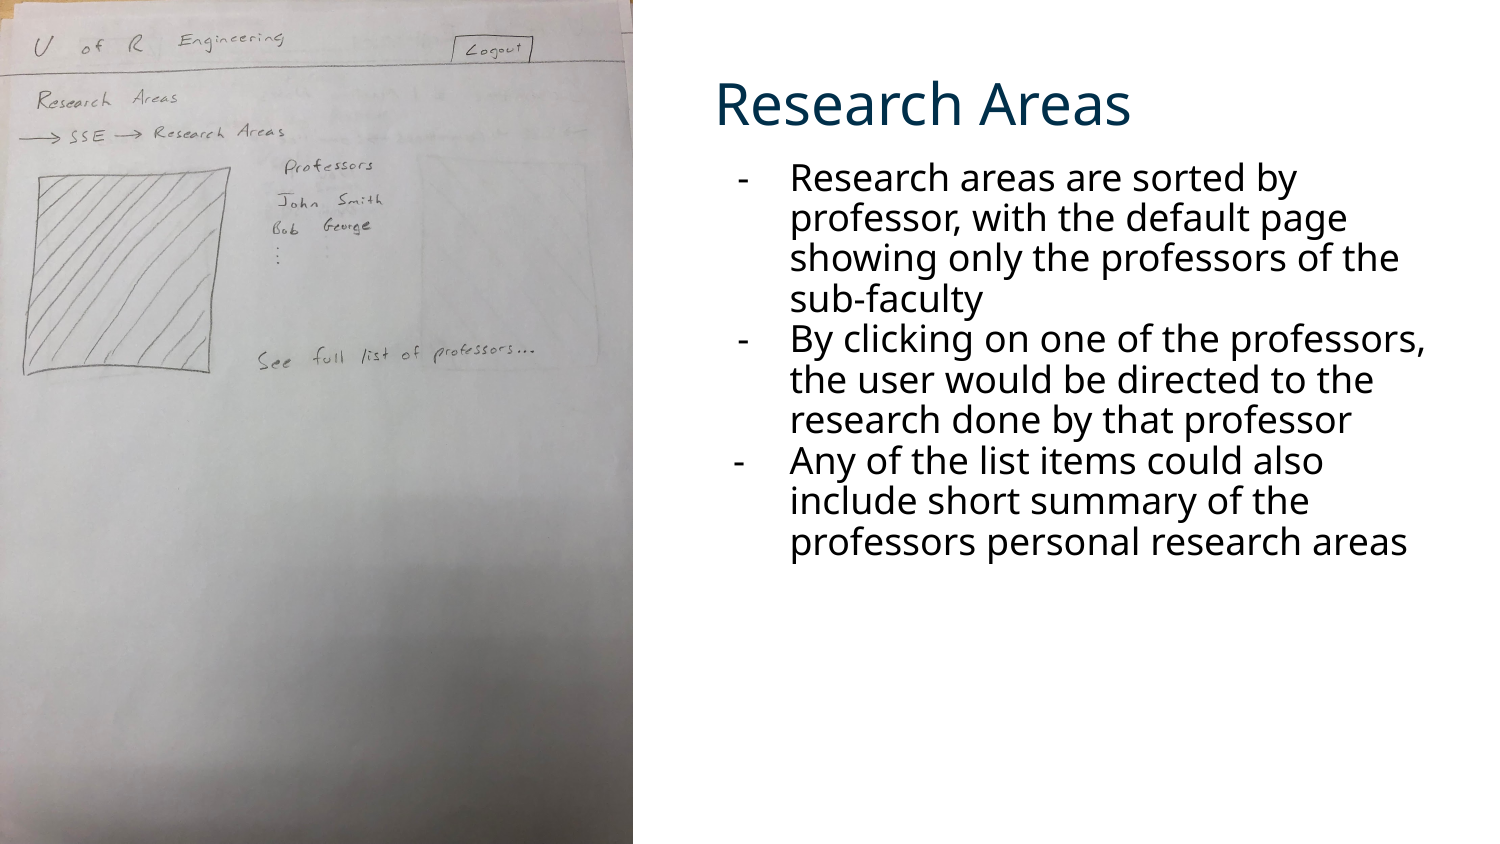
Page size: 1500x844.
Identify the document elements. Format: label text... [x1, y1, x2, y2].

title Research Areas [703, 45, 1468, 153]
picture [0, 0, 633, 844]
list Research areas are sorted by professor, with the default page showing only the professors of the sub-faculty By clicking on one of the professors, the user would be directed to the research done by that professor Any of the list items could also include short summary of the professors personal research areas [703, 153, 1468, 736]
